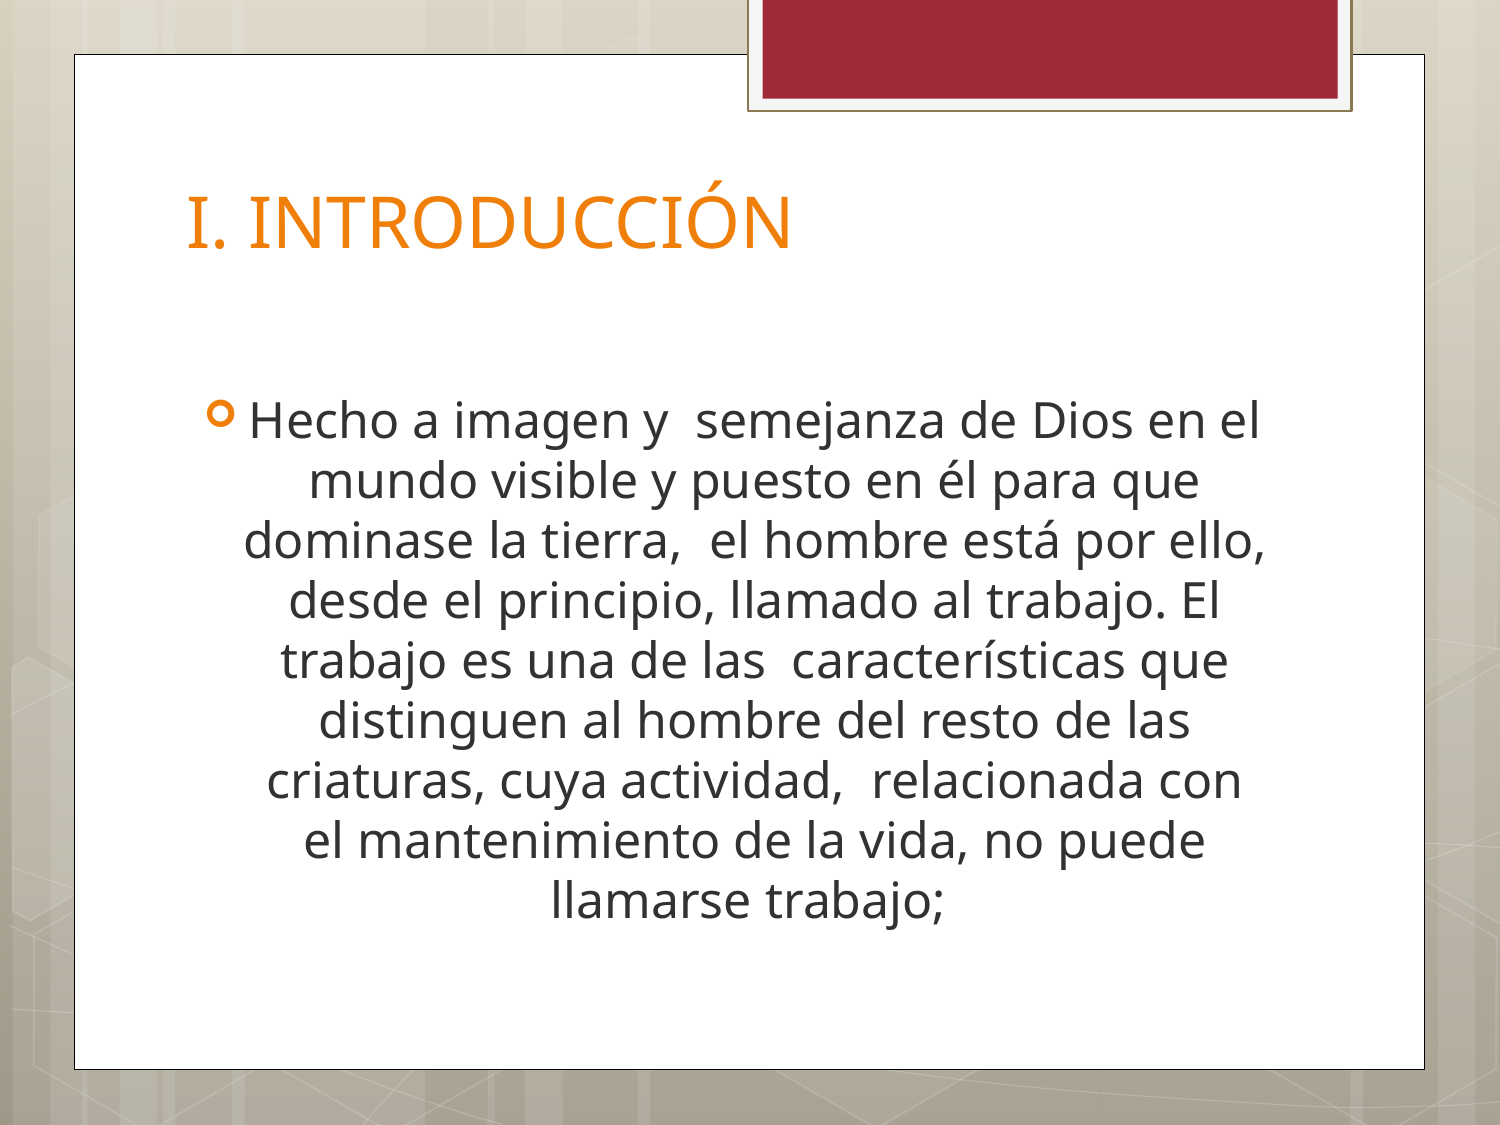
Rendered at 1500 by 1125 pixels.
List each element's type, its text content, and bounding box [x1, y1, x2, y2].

title I. INTRODUCCIÓN [171, 168, 1324, 357]
list Hecho a imagen y semejanza de Dios en el mundo visible y puesto en él para que dominase la tierra, el hombre está por ello, desde el principio, llamado al trabajo. El trabajo es una de las características que distinguen al hombre del resto de las criaturas, cuya actividad, relacionada con el mantenimiento de la vida, no puede llamarse trabajo; [171, 381, 1283, 957]
